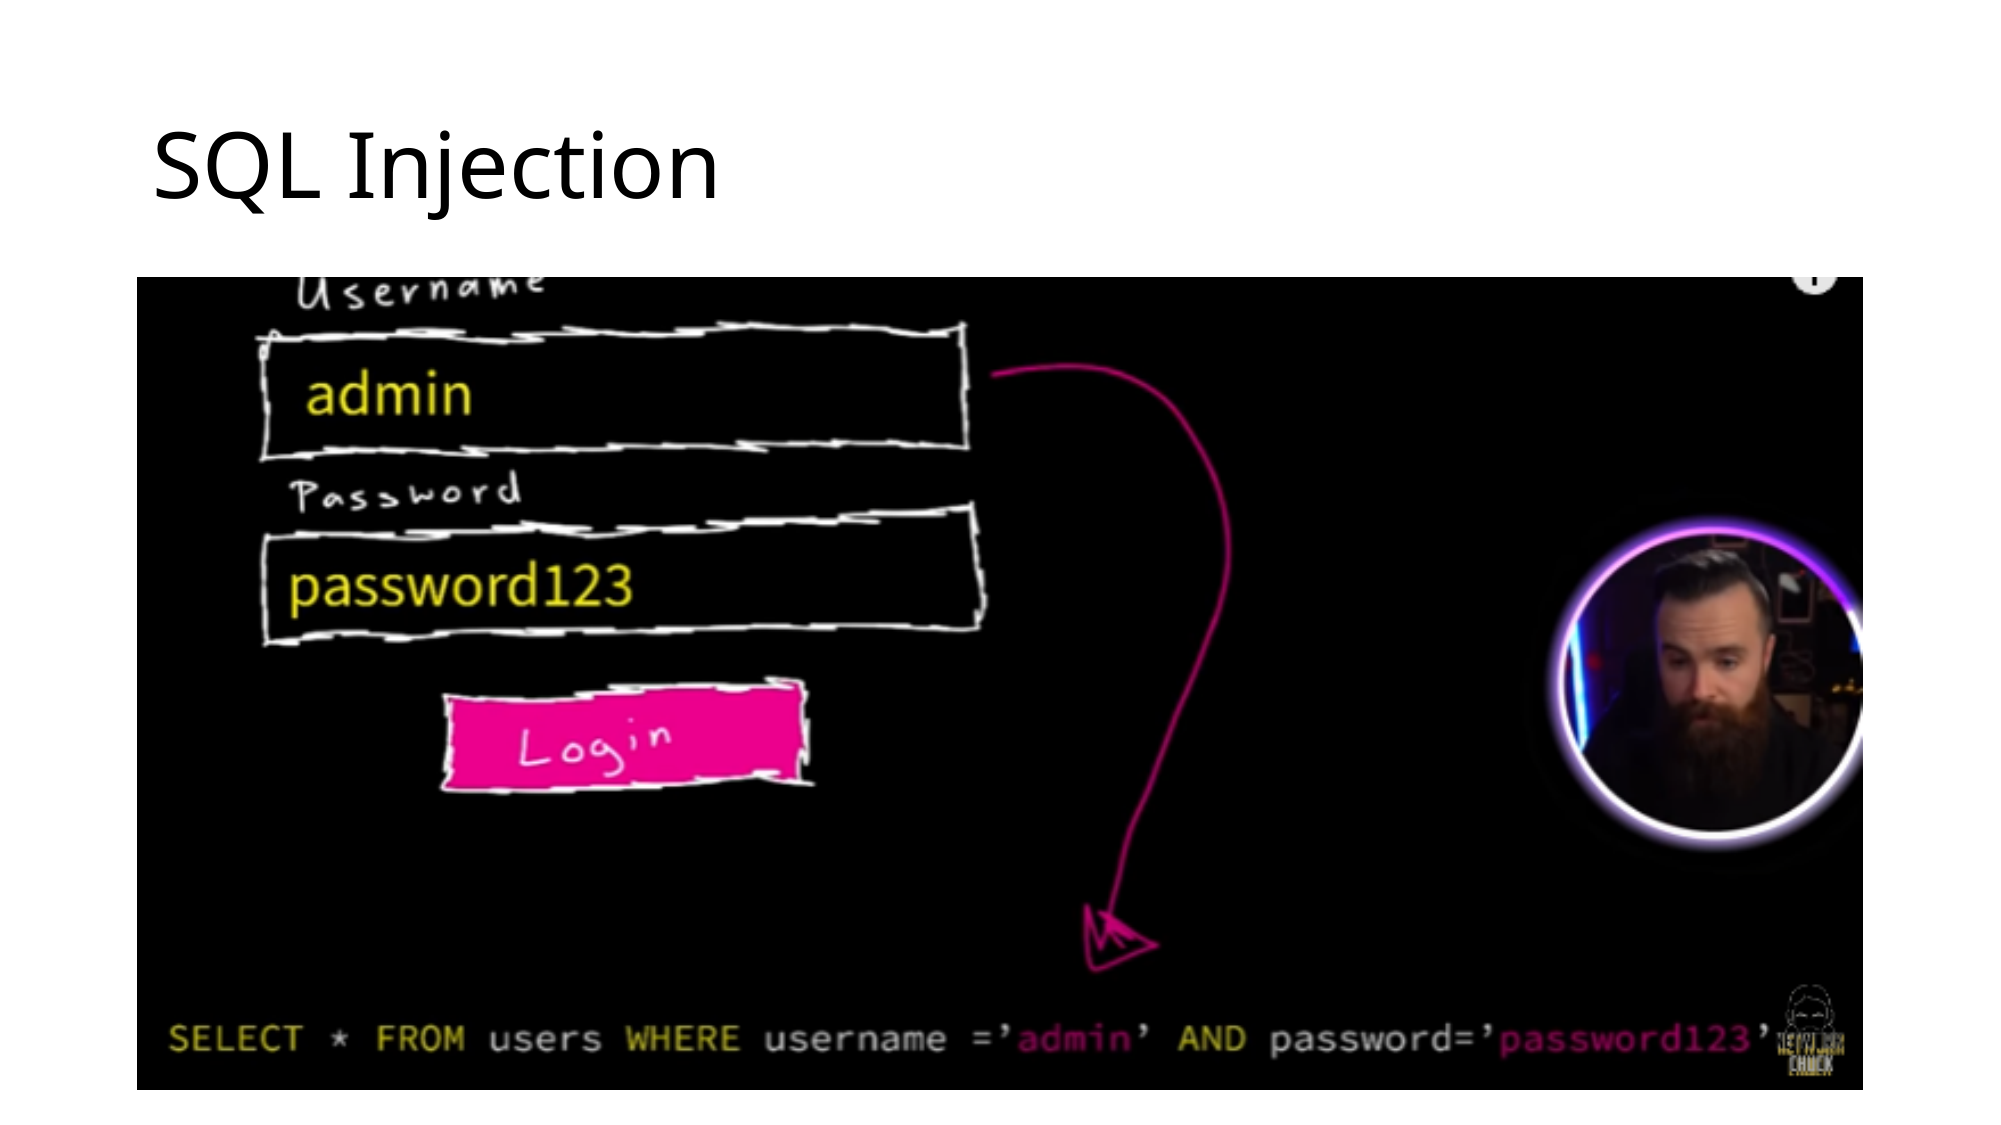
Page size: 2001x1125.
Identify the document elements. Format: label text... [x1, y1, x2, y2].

picture [137, 277, 1863, 1090]
title SQL Injection [137, 59, 1863, 277]
